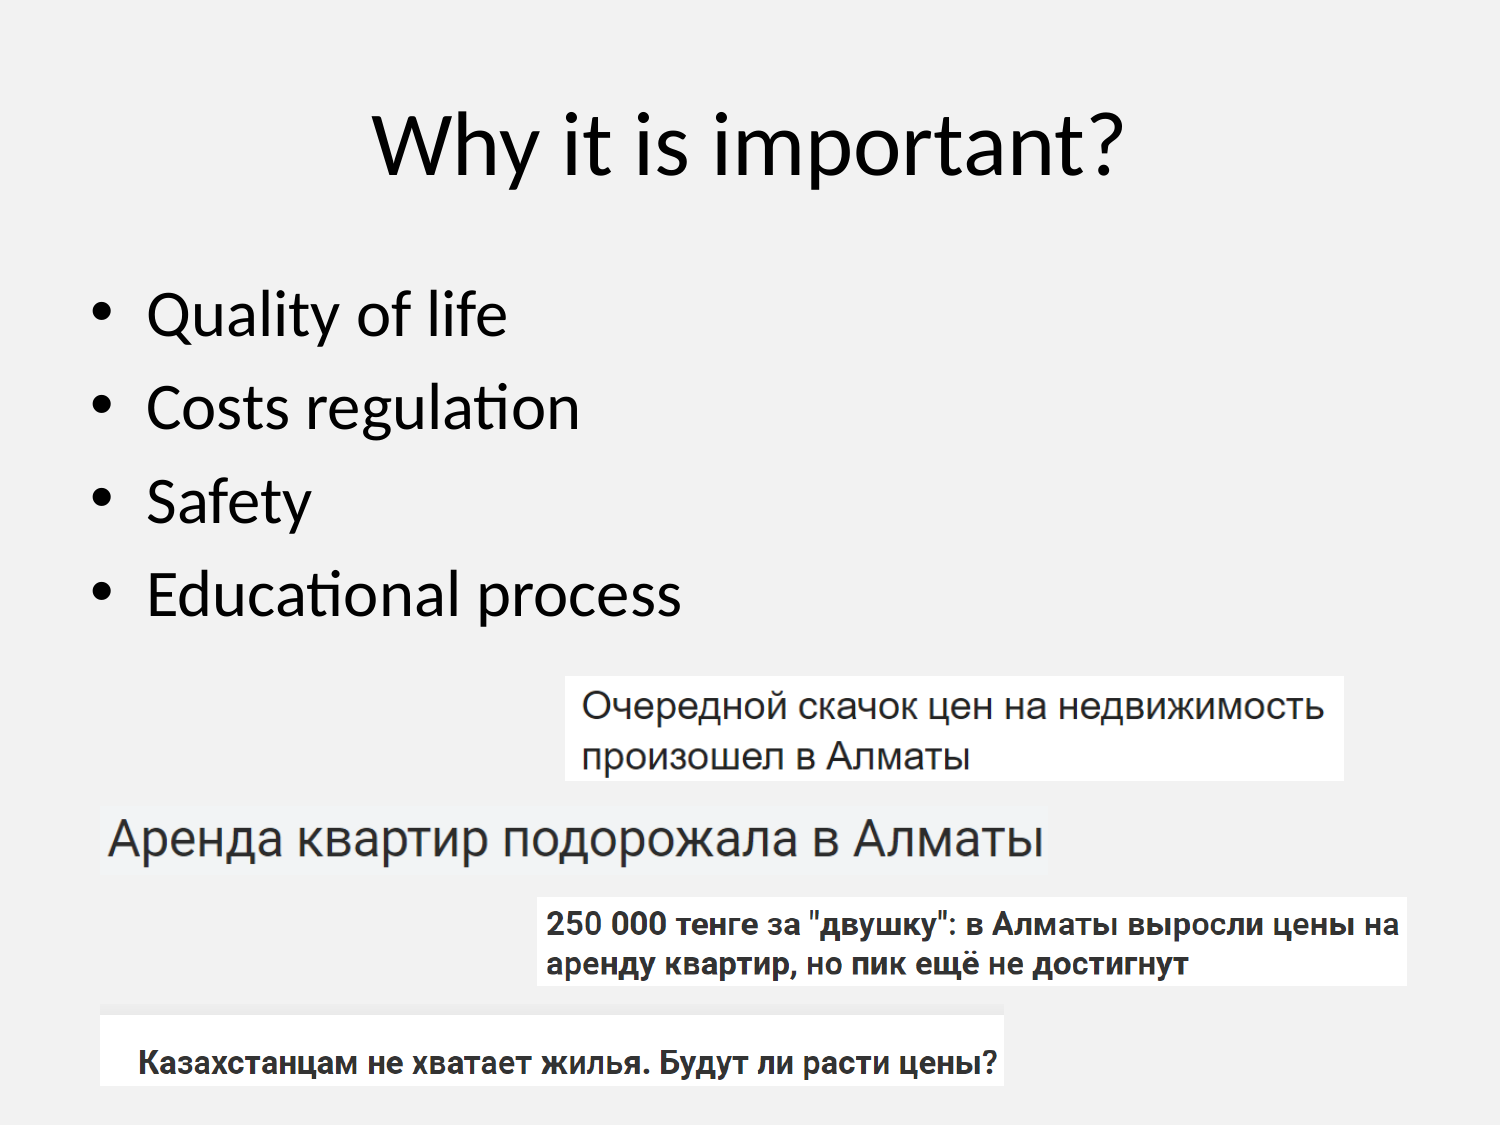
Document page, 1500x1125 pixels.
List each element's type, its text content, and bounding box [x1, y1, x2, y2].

picture [537, 897, 1407, 987]
picture [565, 675, 1344, 781]
list Quality of life Costs regulation Safety Educational process [75, 262, 1425, 1005]
picture [100, 806, 1048, 875]
title Why it is important? [75, 45, 1425, 233]
picture [100, 1004, 1005, 1086]
